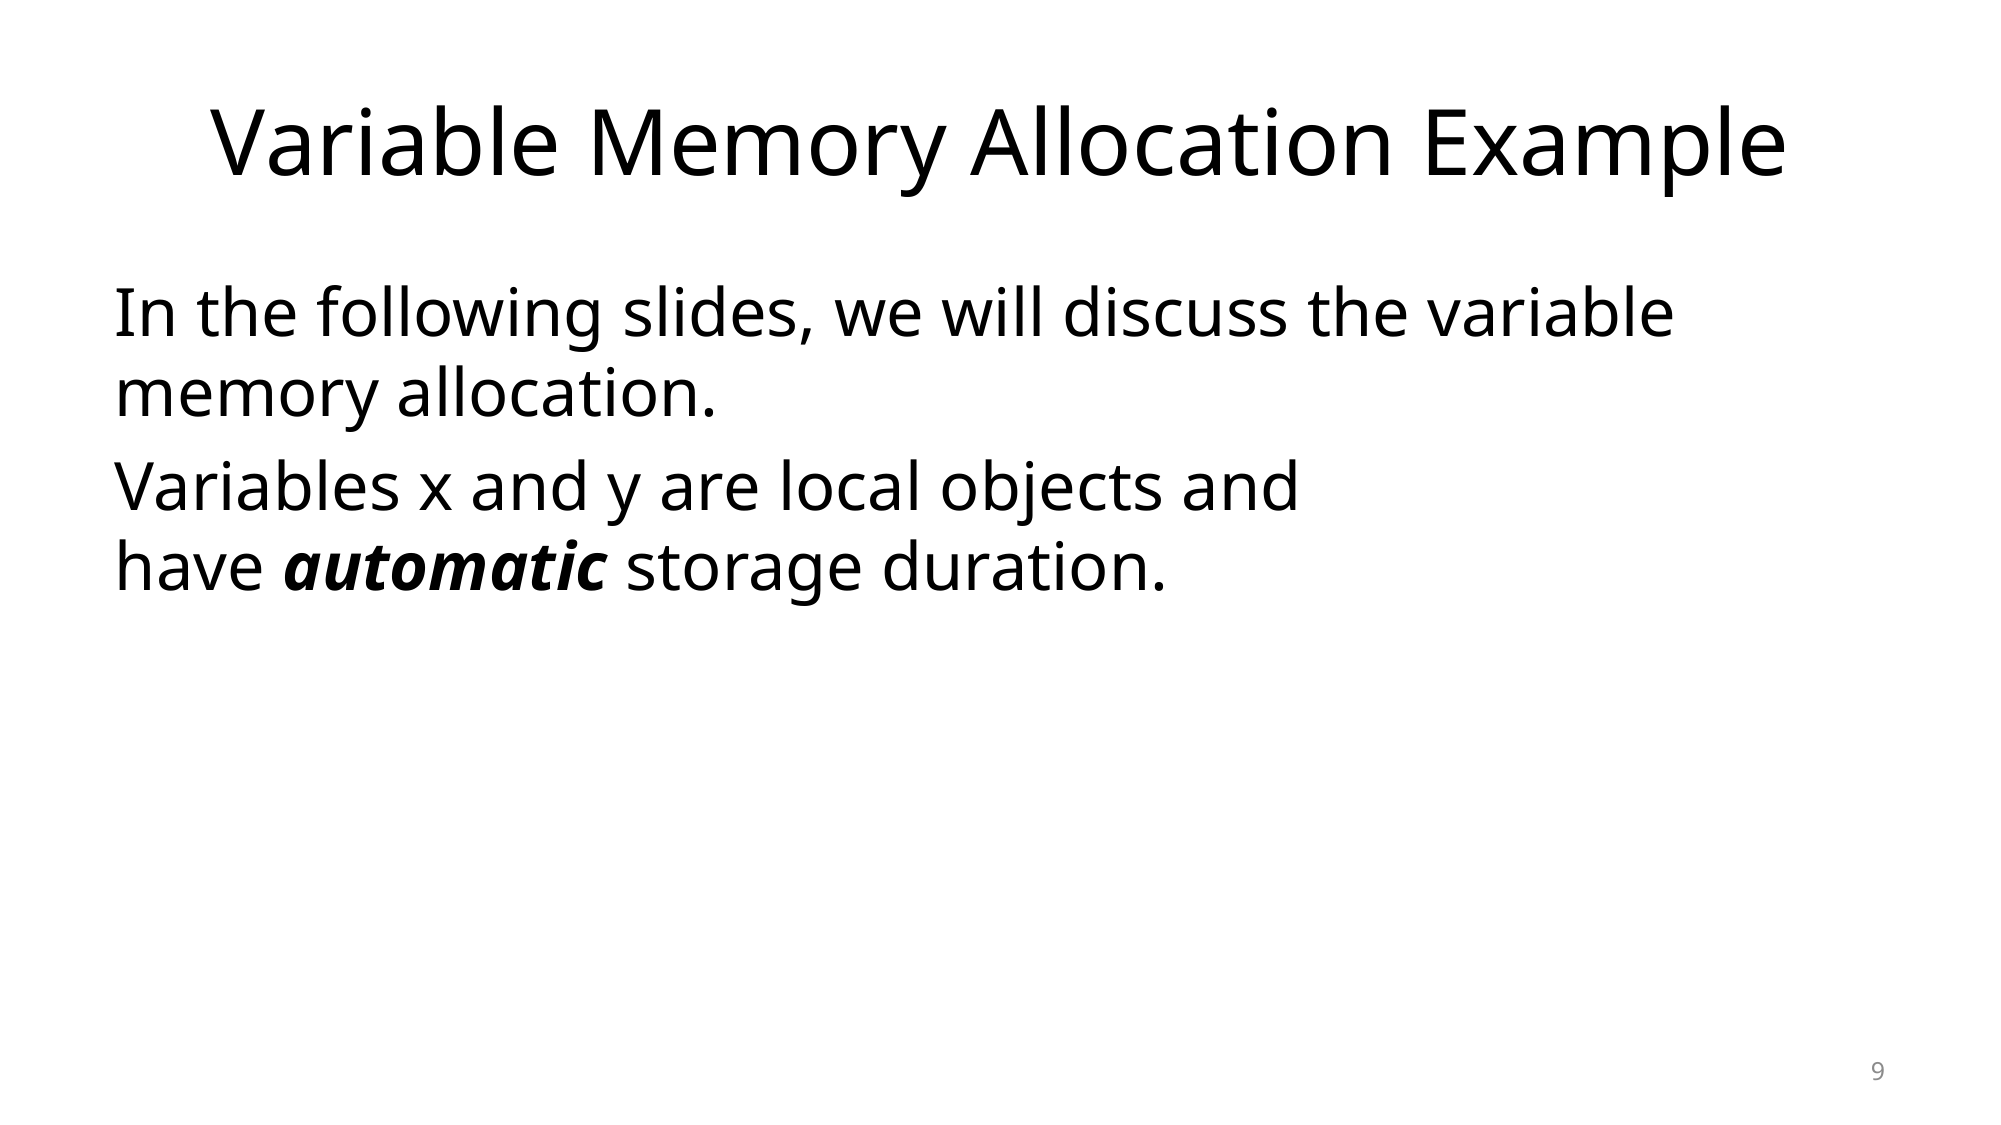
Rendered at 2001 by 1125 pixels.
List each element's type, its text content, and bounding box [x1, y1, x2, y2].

list In the following slides, we will discuss the variable memory allocation. Variables x and y are local objects and have automatic storage duration. [99, 262, 1900, 1005]
title Variable Memory Allocation Example [99, 45, 1900, 233]
slide_number 9 [1433, 1042, 1900, 1103]
